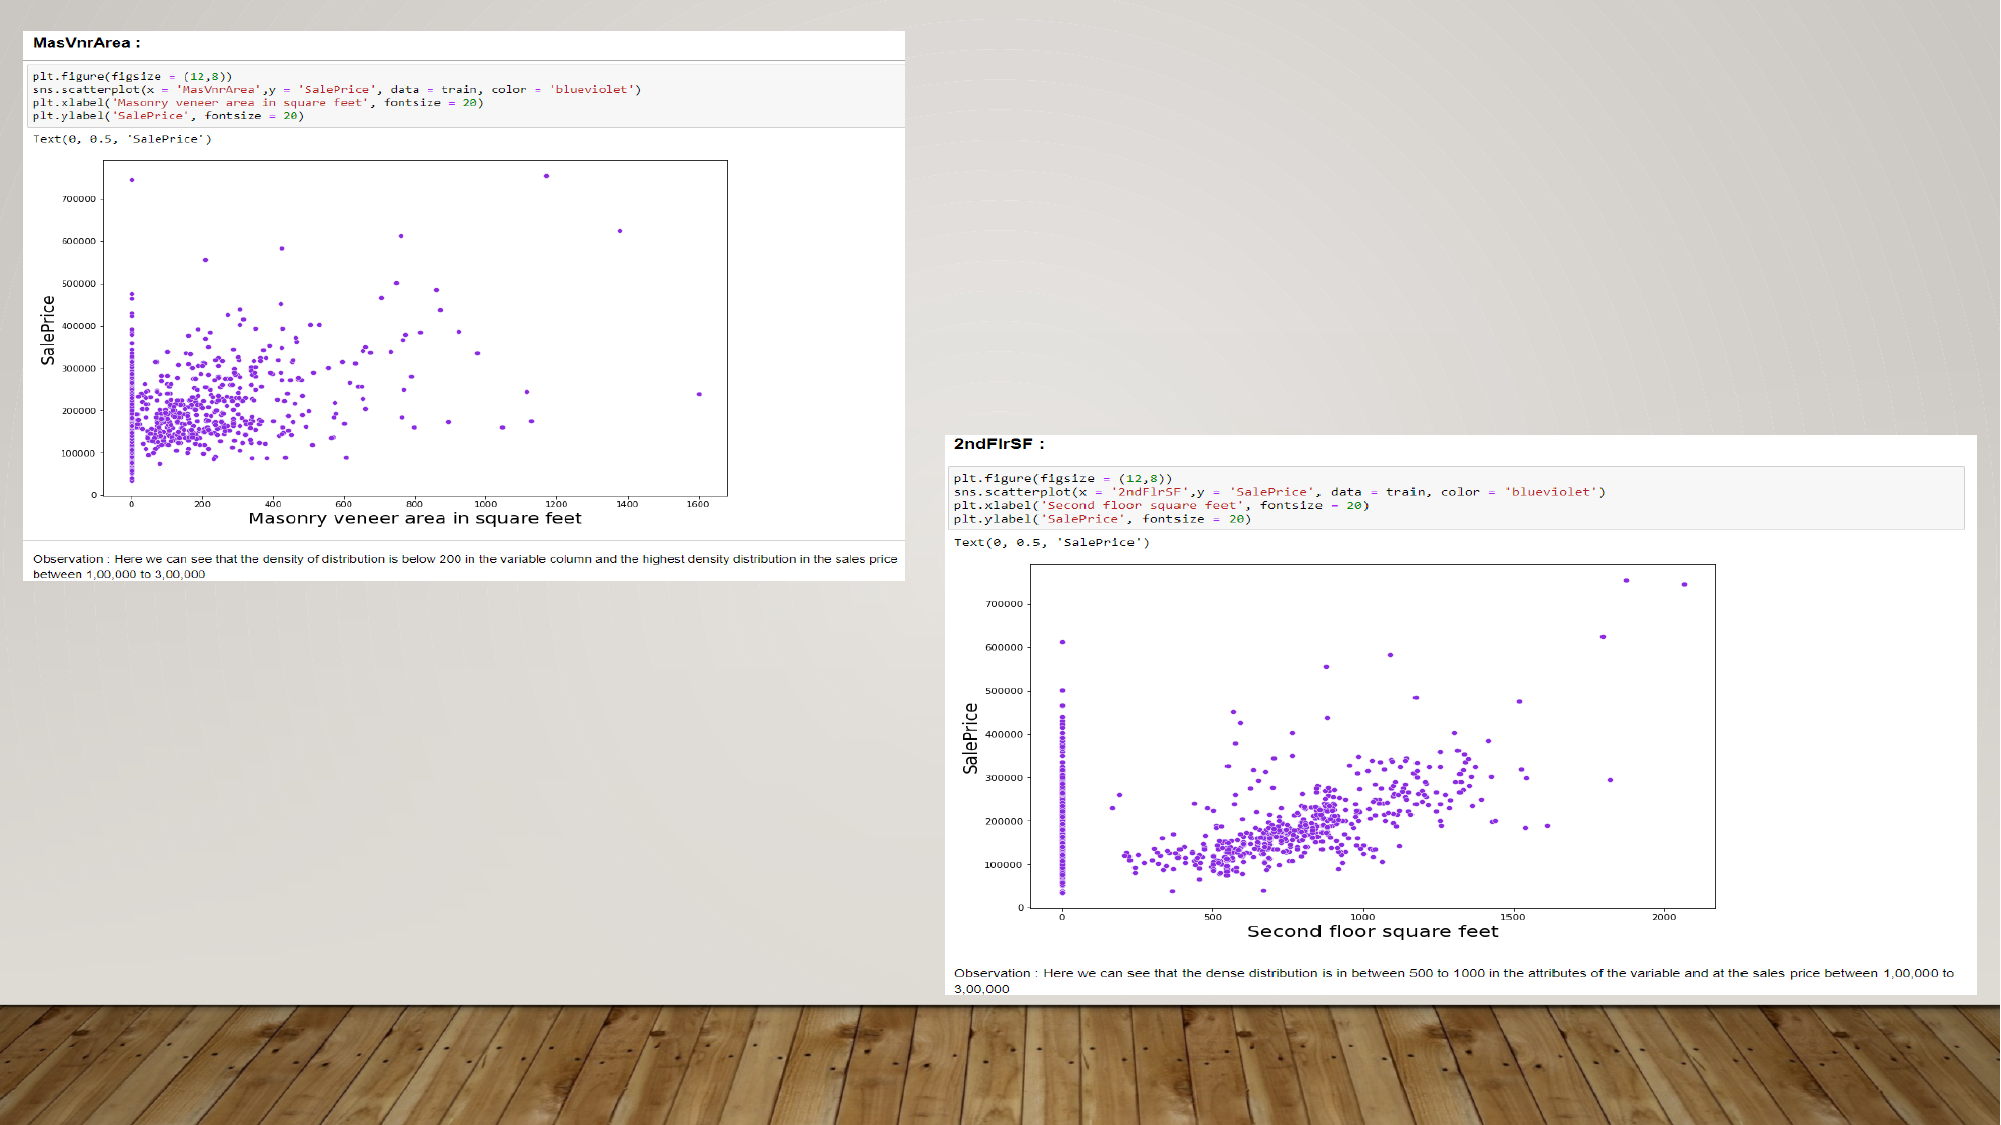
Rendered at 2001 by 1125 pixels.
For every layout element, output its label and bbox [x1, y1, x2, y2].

picture [23, 31, 905, 582]
picture [0, 1005, 2000, 1125]
picture [945, 435, 1977, 995]
